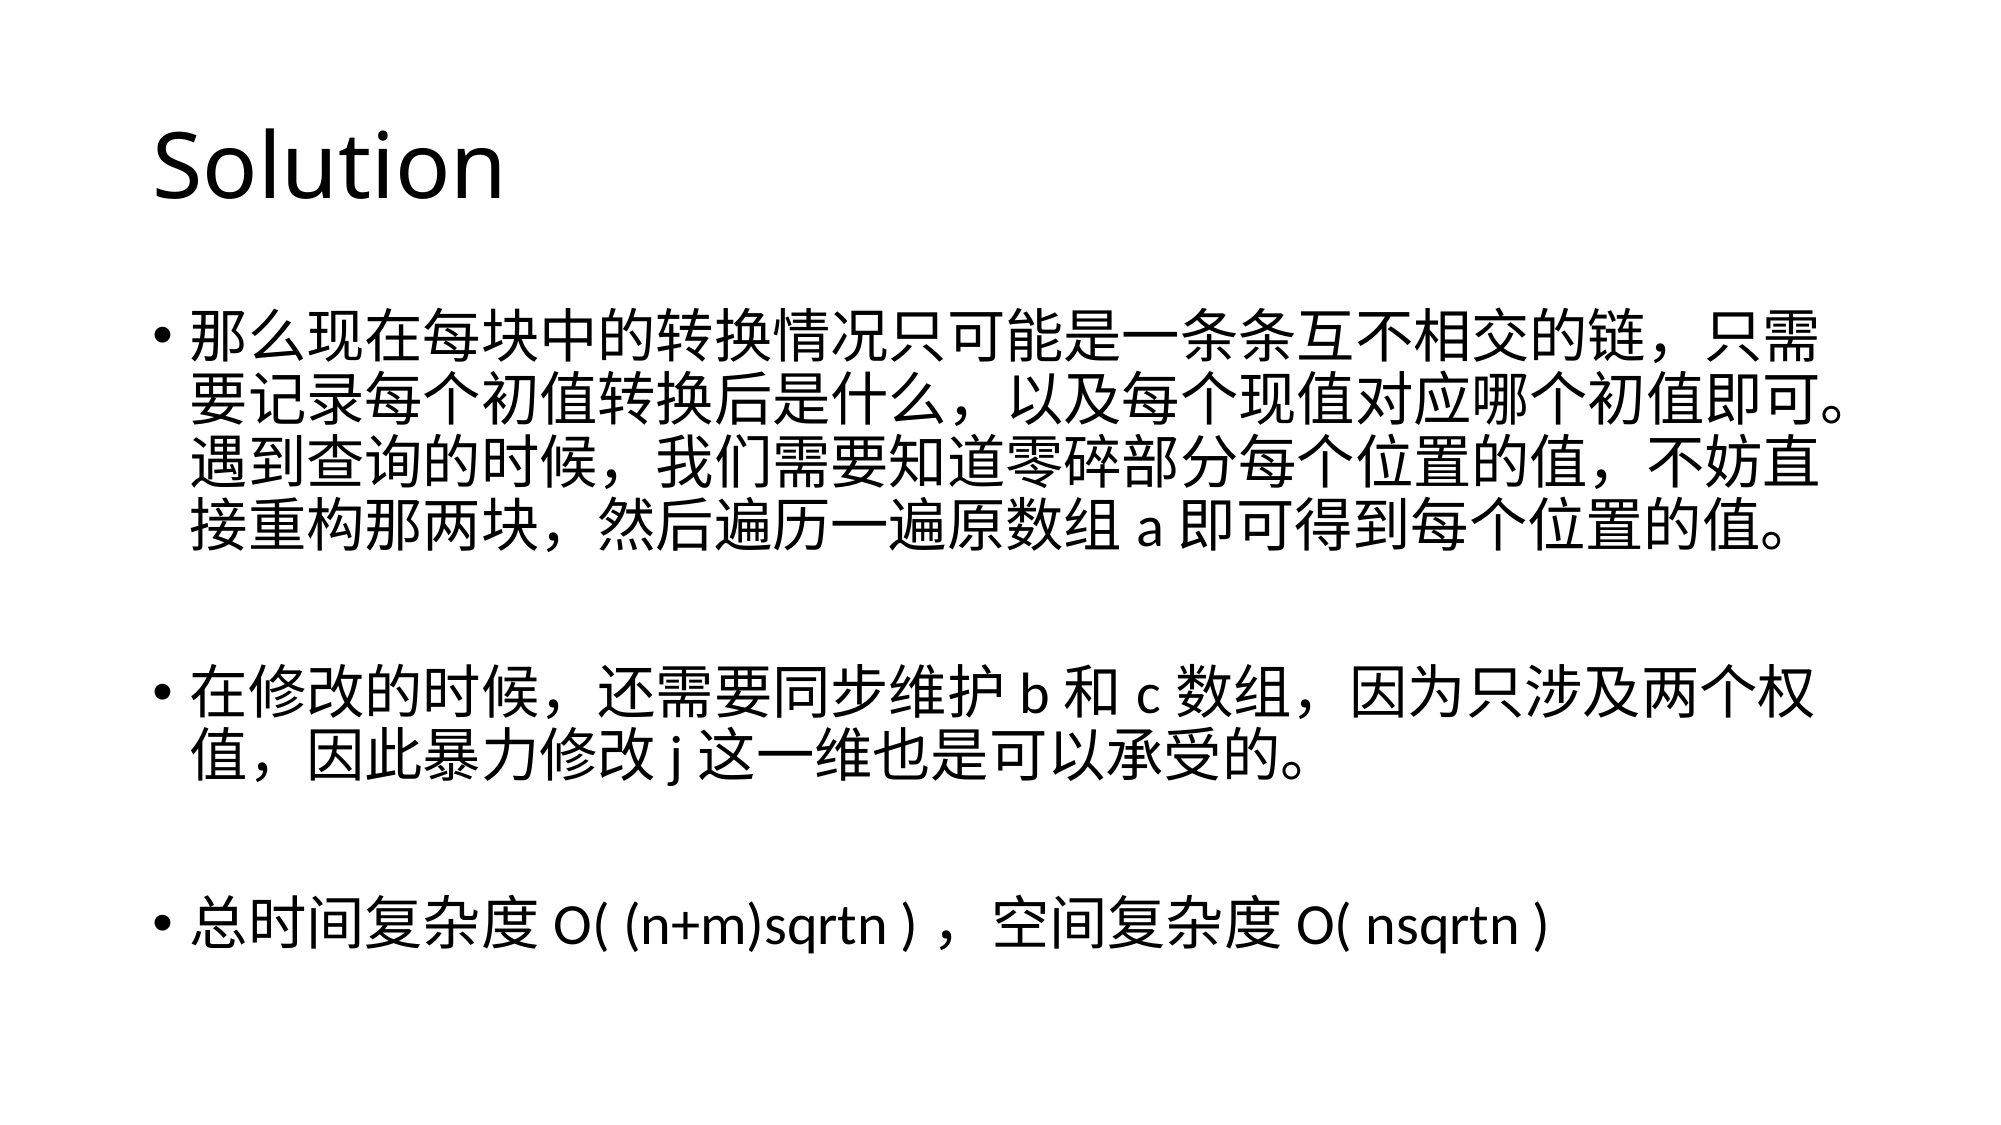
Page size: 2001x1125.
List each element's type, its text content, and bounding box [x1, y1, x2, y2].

list 那么现在每块中的转换情况只可能是一条条互不相交的链，只需要记录每个初值转换后是什么，以及每个现值对应哪个初值即可。遇到查询的时候，我们需要知道零碎部分每个位置的值，不妨直接重构那两块，然后遍历一遍原数组a即可得到每个位置的值。 在修改的时候，还需要同步维护b和c数组，因为只涉及两个权值，因此暴力修改j这一维也是可以承受的。 总时间复杂度O( (n+m)sqrtn )，空间复杂度O( nsqrtn ) [137, 299, 1863, 1014]
title Solution [137, 59, 1863, 278]
